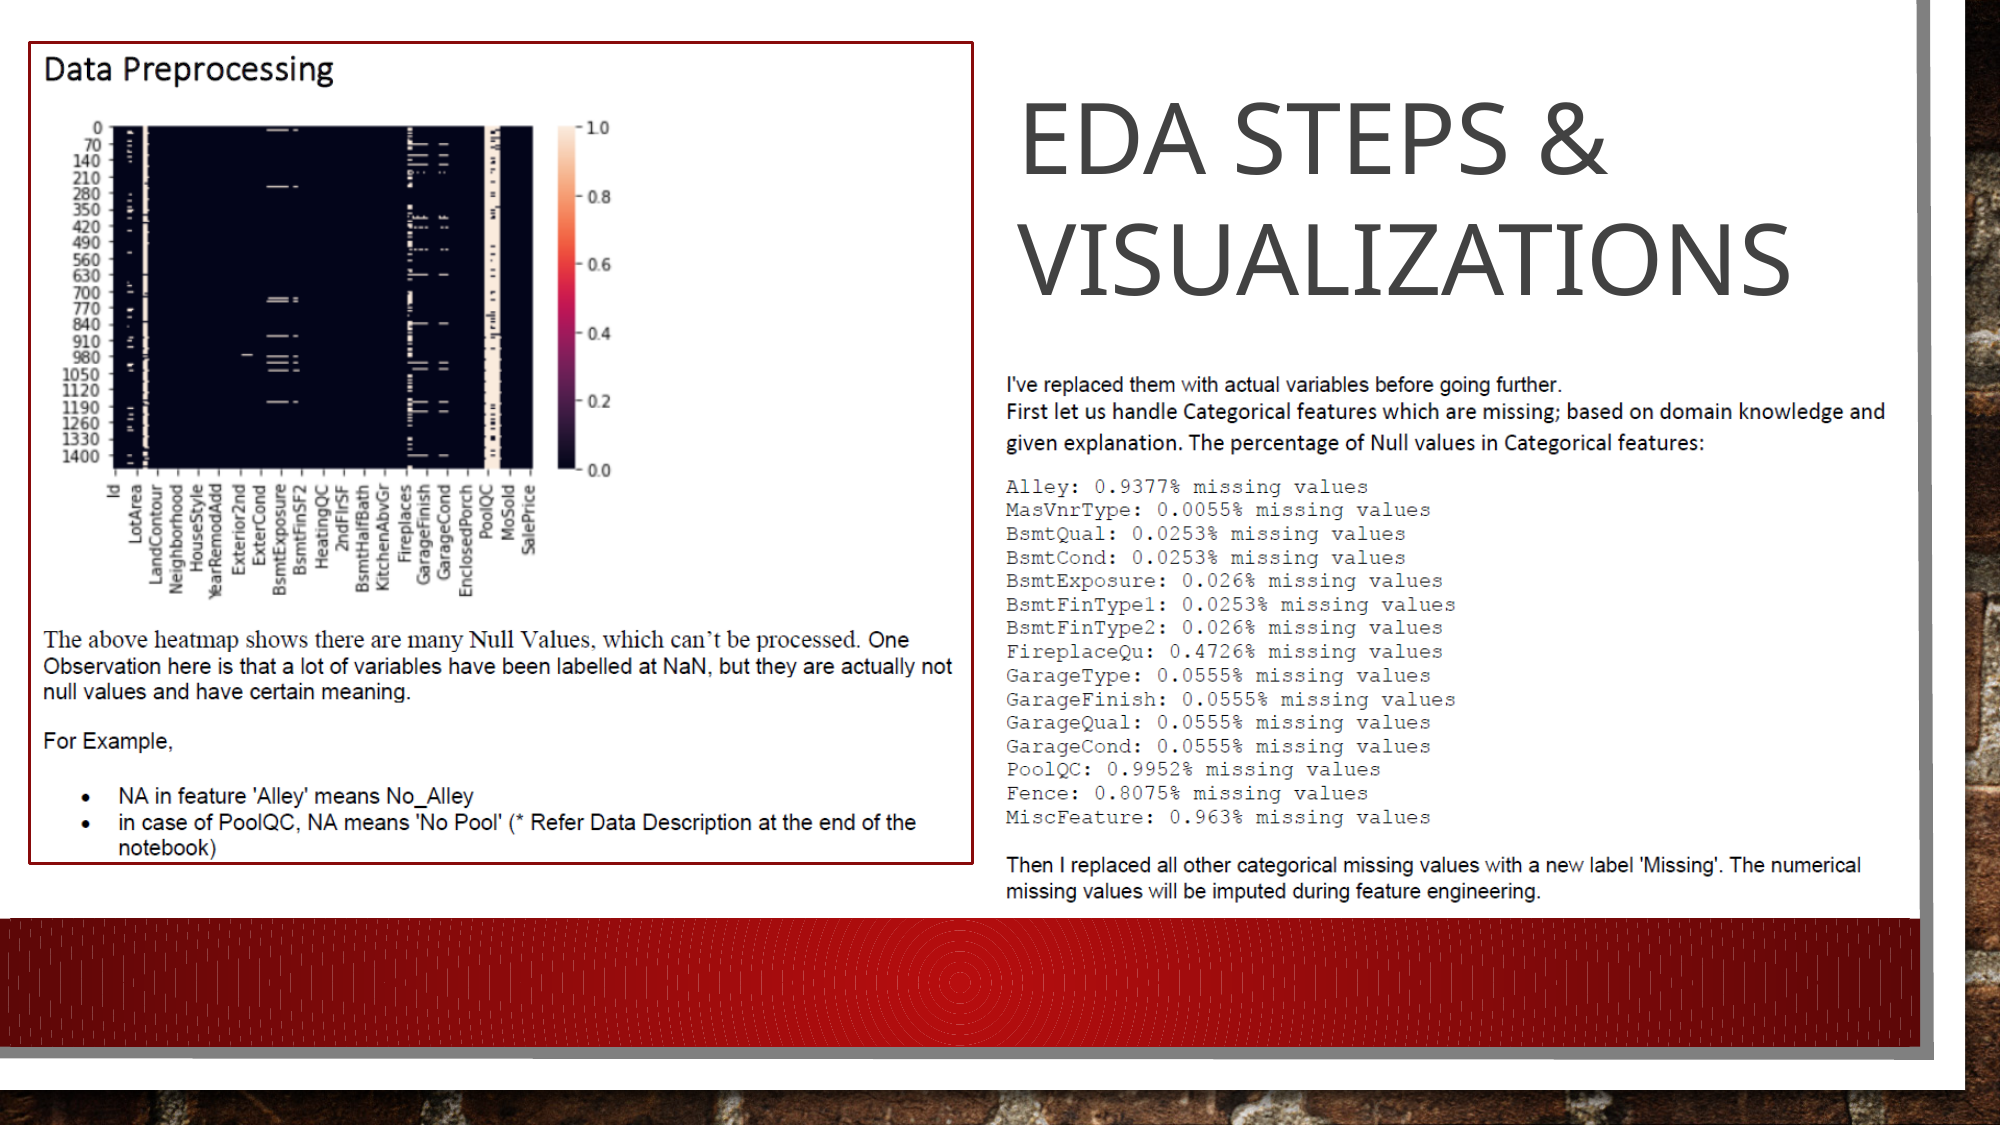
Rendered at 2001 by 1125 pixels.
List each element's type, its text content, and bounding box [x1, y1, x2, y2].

picture [30, 43, 972, 863]
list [1002, 369, 1888, 913]
title EDA Steps & Visualizations [1002, 62, 1816, 336]
picture [0, 0, 2000, 1125]
